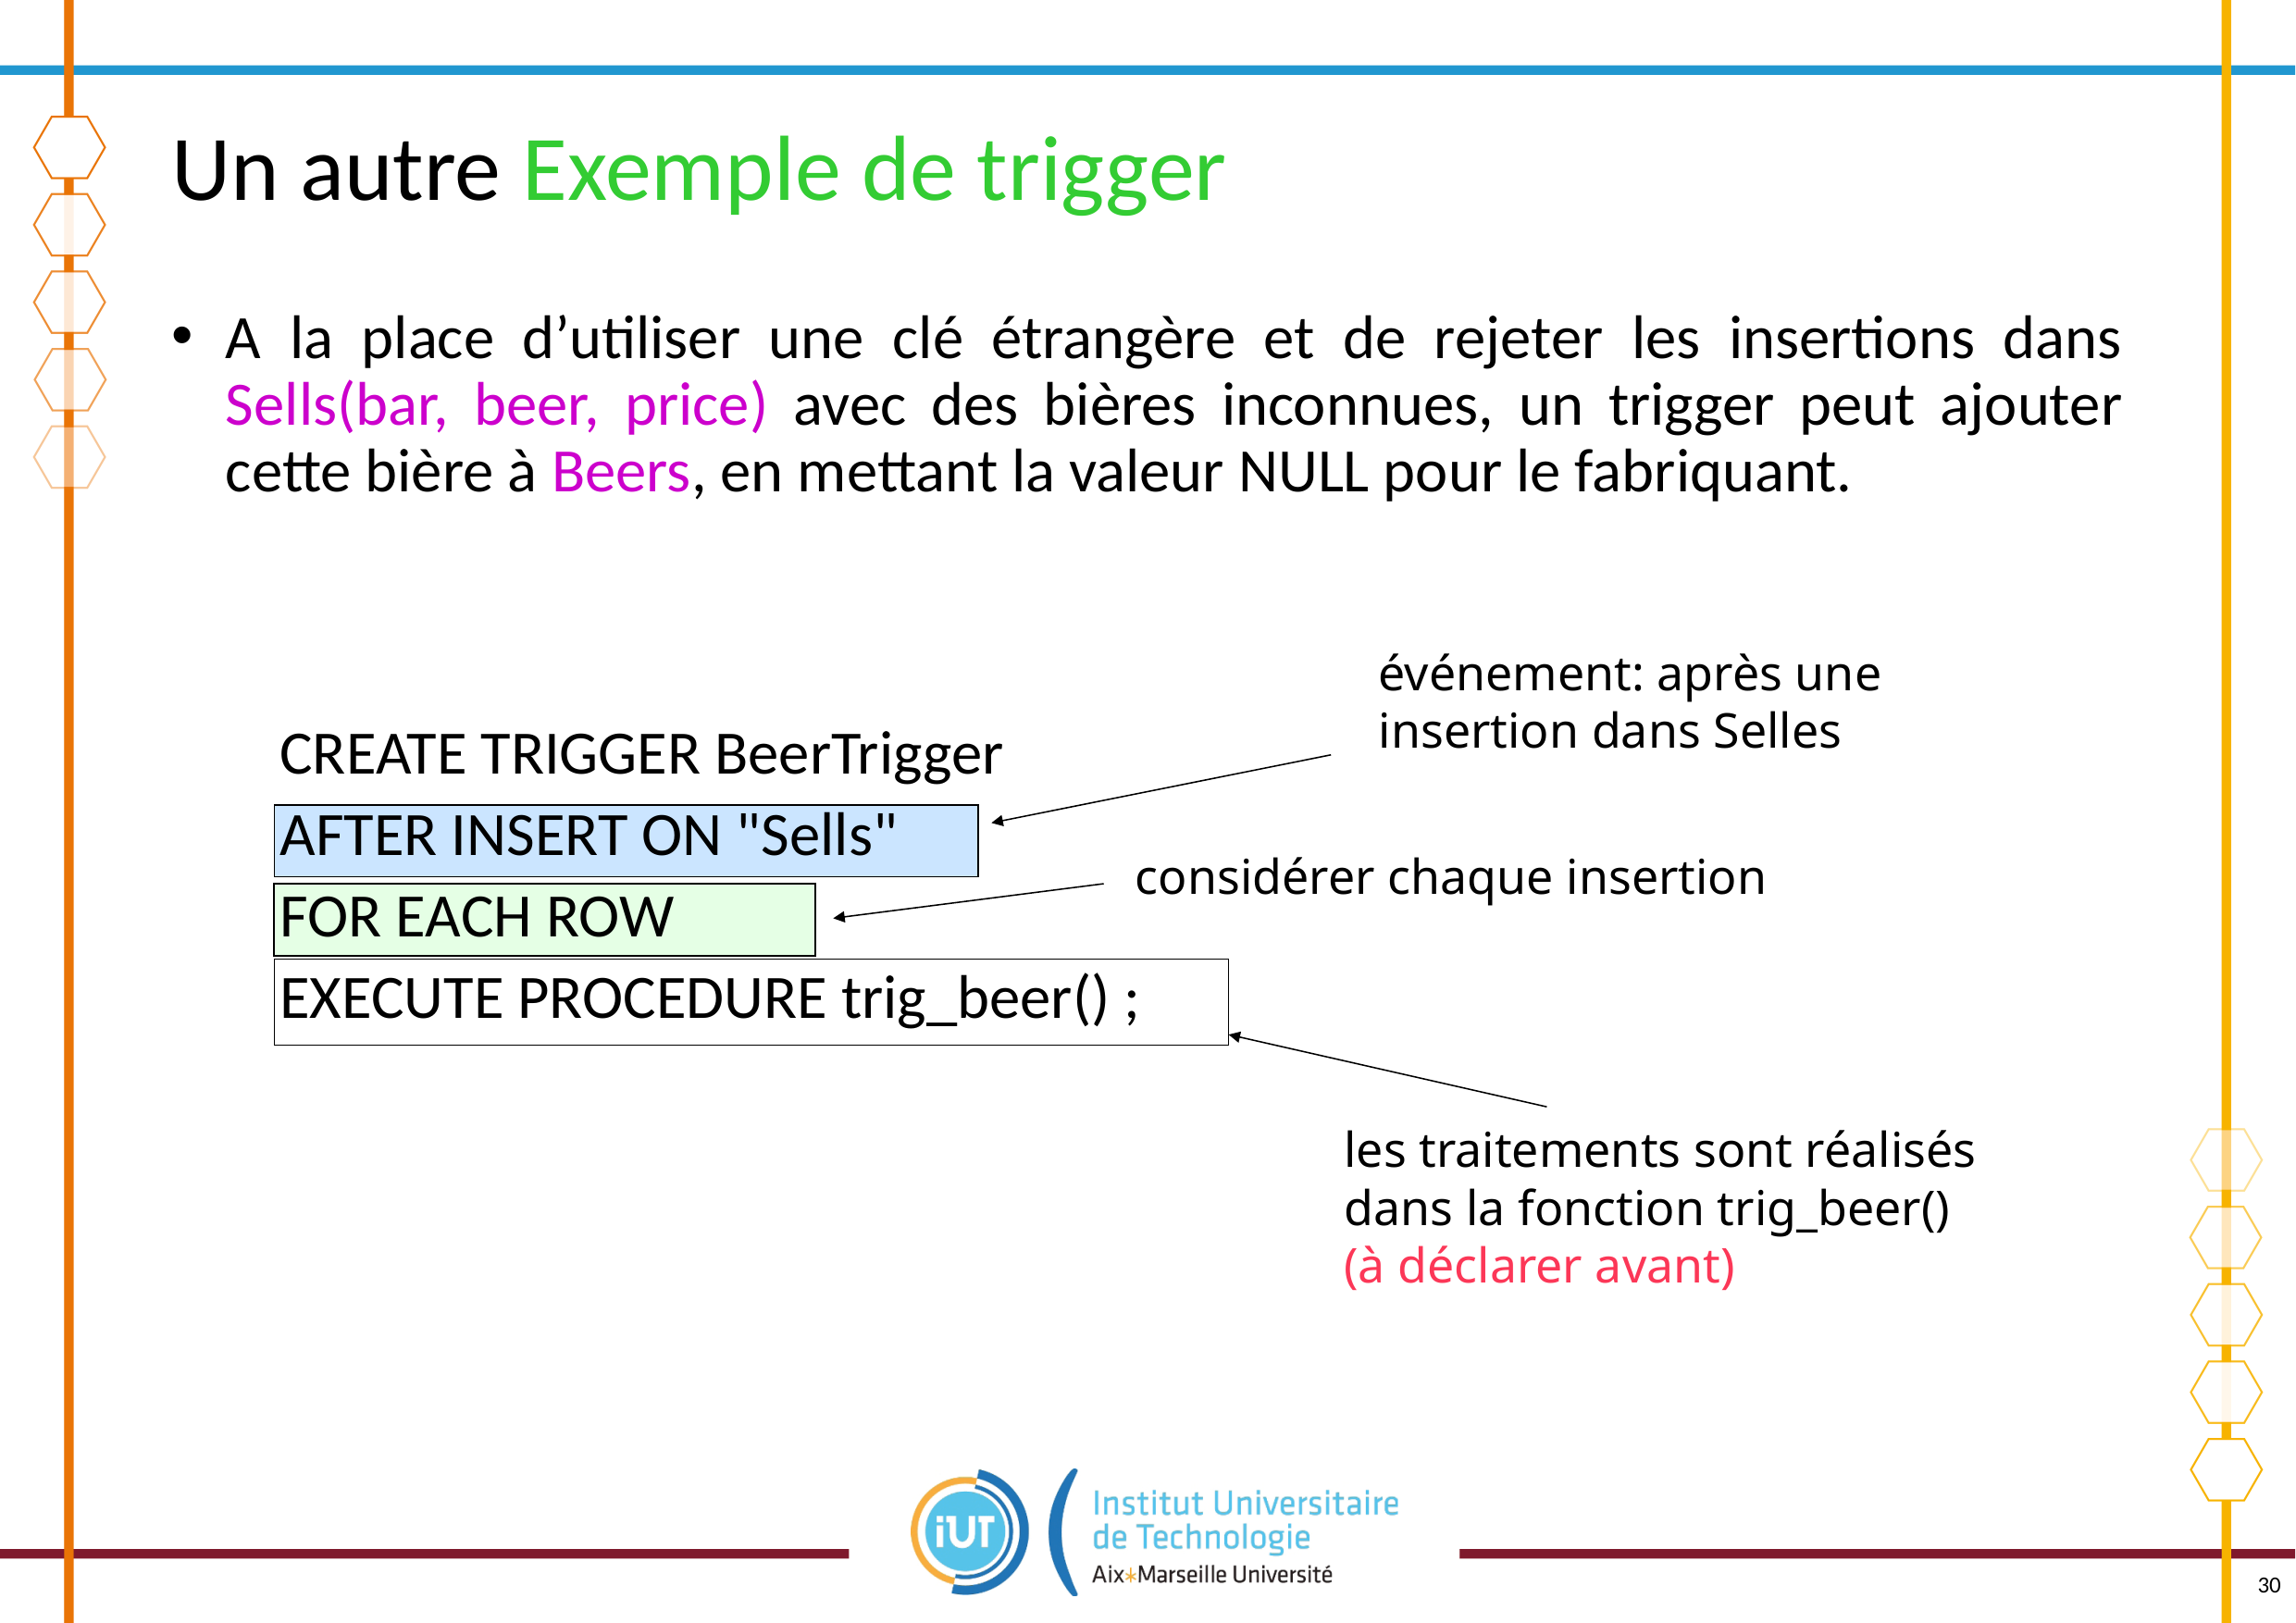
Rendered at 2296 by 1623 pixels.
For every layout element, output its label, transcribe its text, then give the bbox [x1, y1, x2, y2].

title Un autre Exemple de trigger [157, 86, 2138, 255]
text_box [274, 839, 2096, 956]
list A la place d’utiliser une clé étrangère et de rejeter les insertions dans Sells(bar, beer, price) avec des bières inconnues, un trigger peut ajouter cette bière à Beers, en mettant la valeur NULL pour le fabriquant. CREATE TRIGGER BeerTrigger AFTER INSERT ON "Sells" FOR EACH ROW EXECUTE PROCEDURE trig_beer() ; [157, 298, 2138, 1462]
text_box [274, 635, 1979, 839]
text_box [274, 959, 2029, 1302]
slide_number 30 [1779, 1540, 2296, 1623]
picture [0, 0, 2296, 1623]
